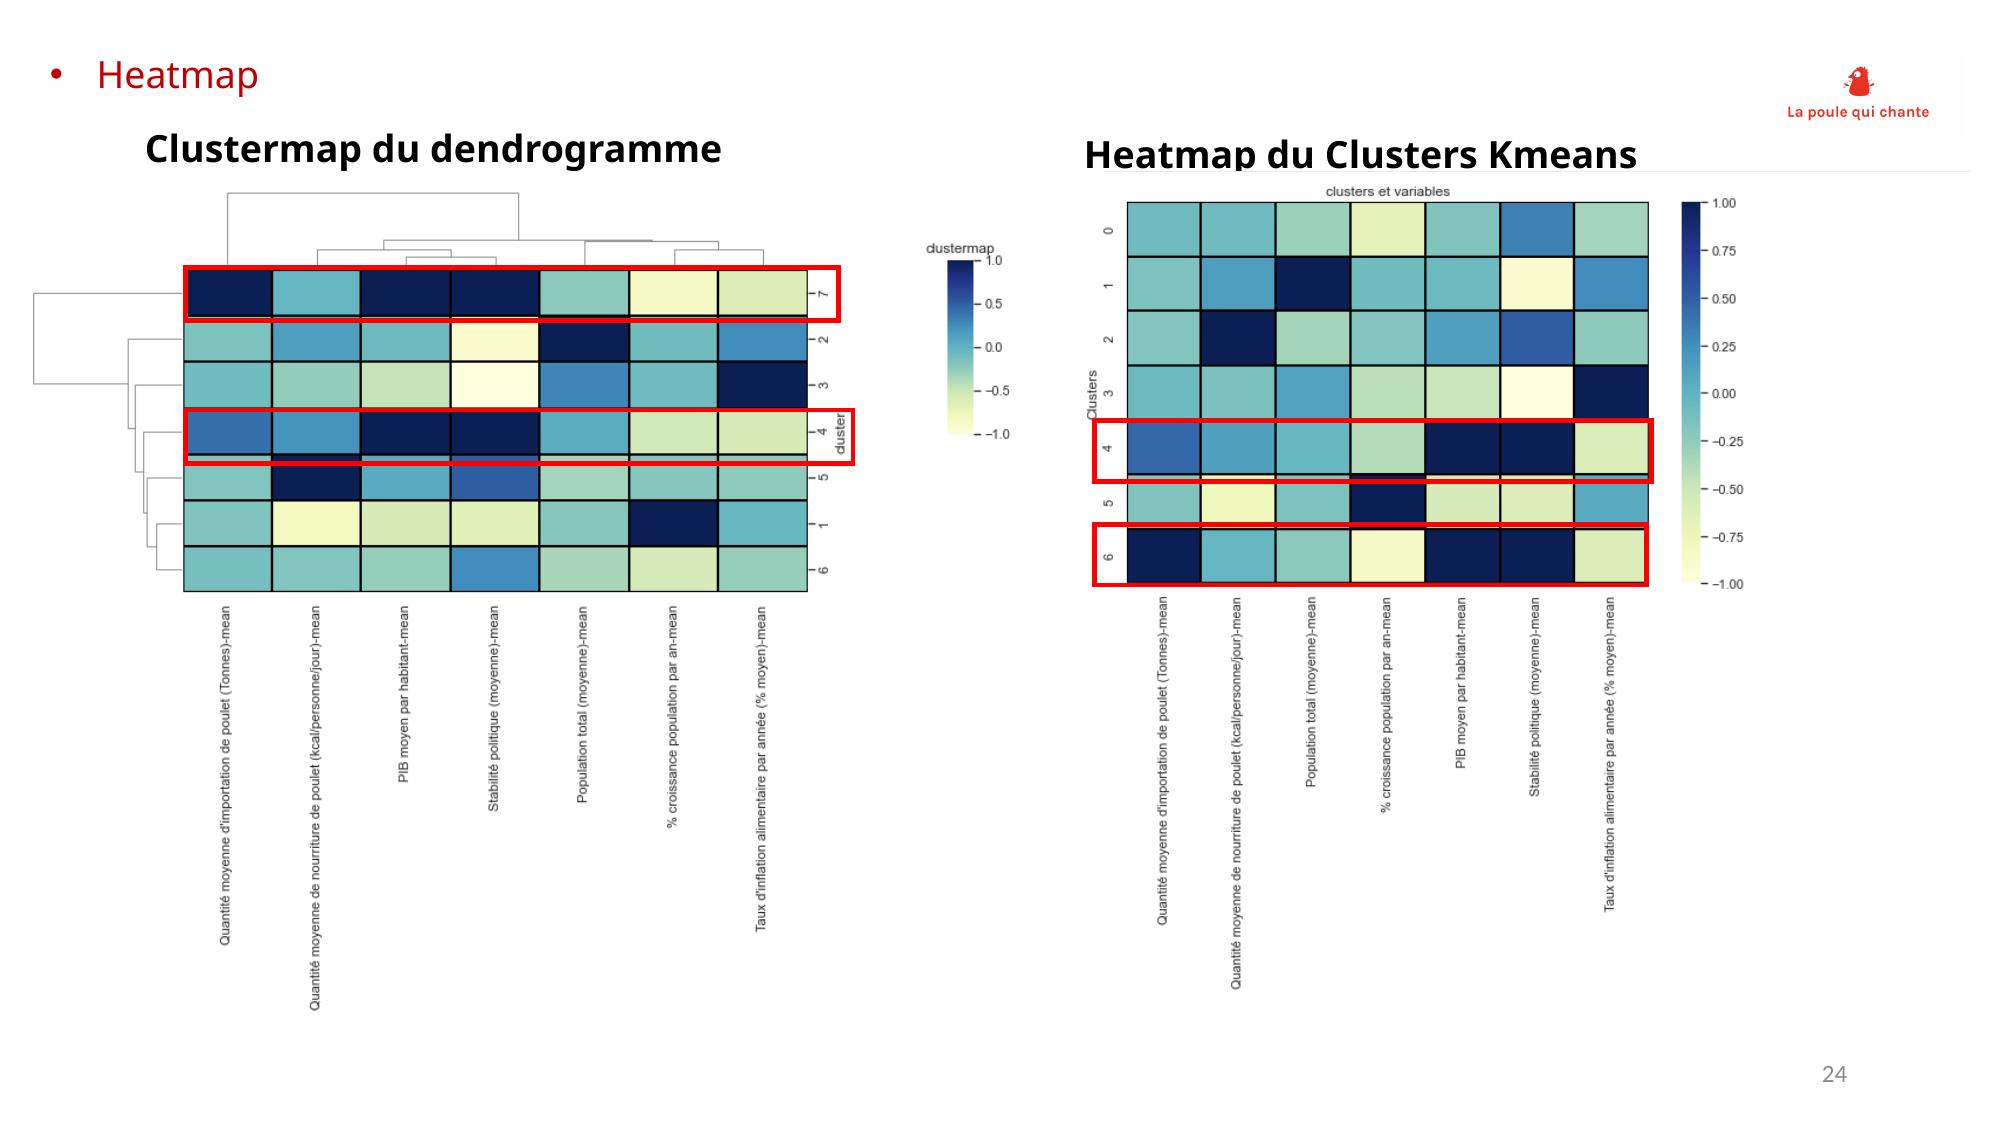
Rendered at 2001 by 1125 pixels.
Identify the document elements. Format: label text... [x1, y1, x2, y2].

picture [1753, 50, 1965, 137]
text_box Clustermap du dendrogramme [129, 117, 822, 177]
slide_number 24 [1412, 1042, 1863, 1103]
text_box Heatmap [35, 43, 574, 104]
picture [0, 171, 1972, 1011]
text_box Heatmap du Clusters Kmeans [1069, 123, 1851, 177]
